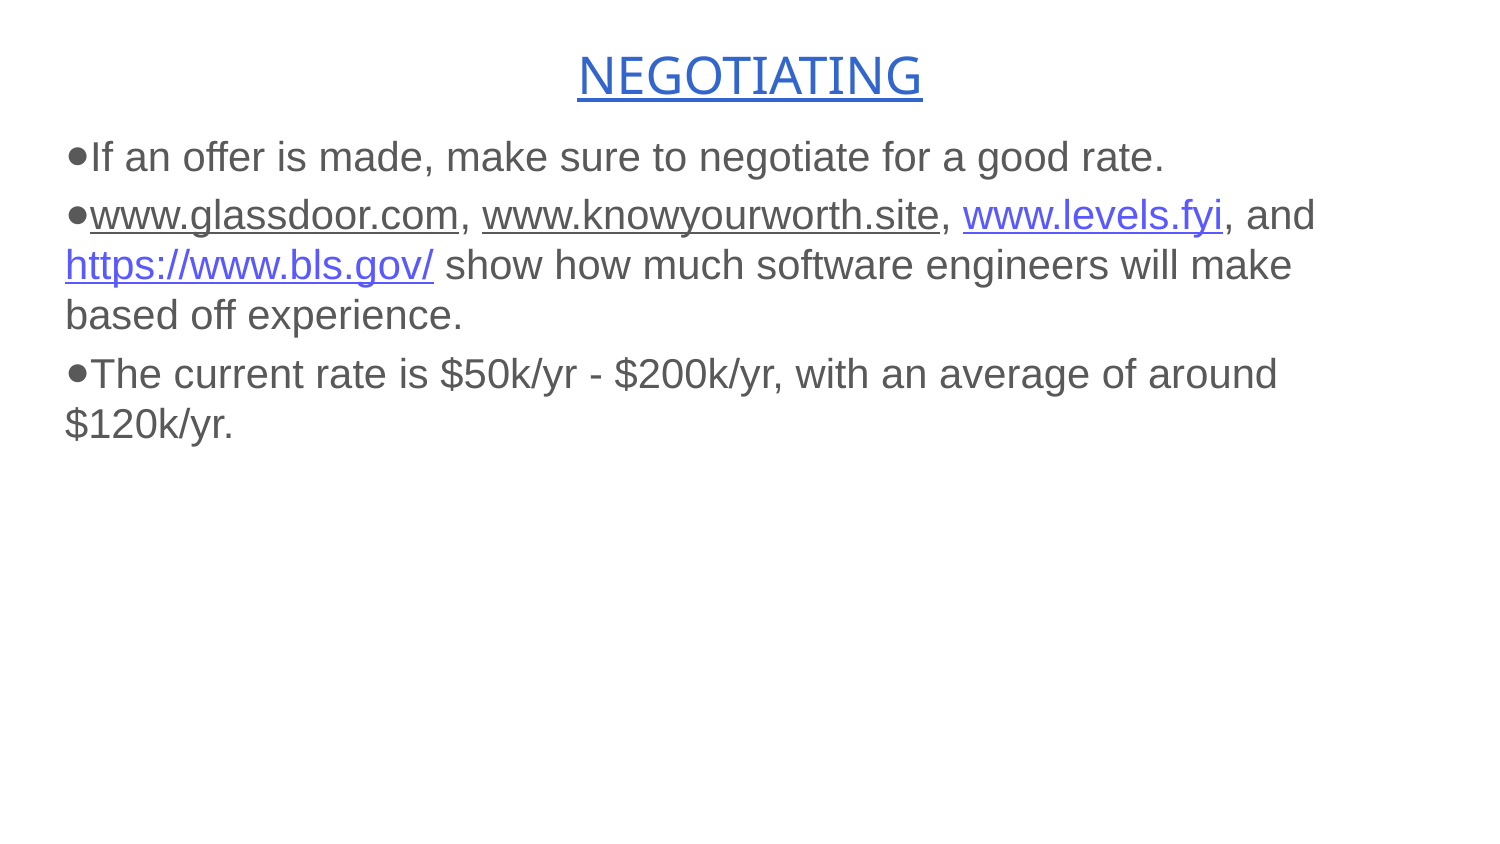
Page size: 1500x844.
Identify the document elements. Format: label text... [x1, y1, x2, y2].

subtitle If an offer is made, make sure to negotiate for a good rate. www.glassdoor.com, www.knowyourworth.site, www.levels.fyi, and https://www.bls.gov/ show how much software engineers will make based off experience. The current rate is $50k/yr - $200k/yr, with an average of around $120k/yr. [50, 121, 1425, 772]
title NEGOTIATING [0, 37, 1500, 110]
